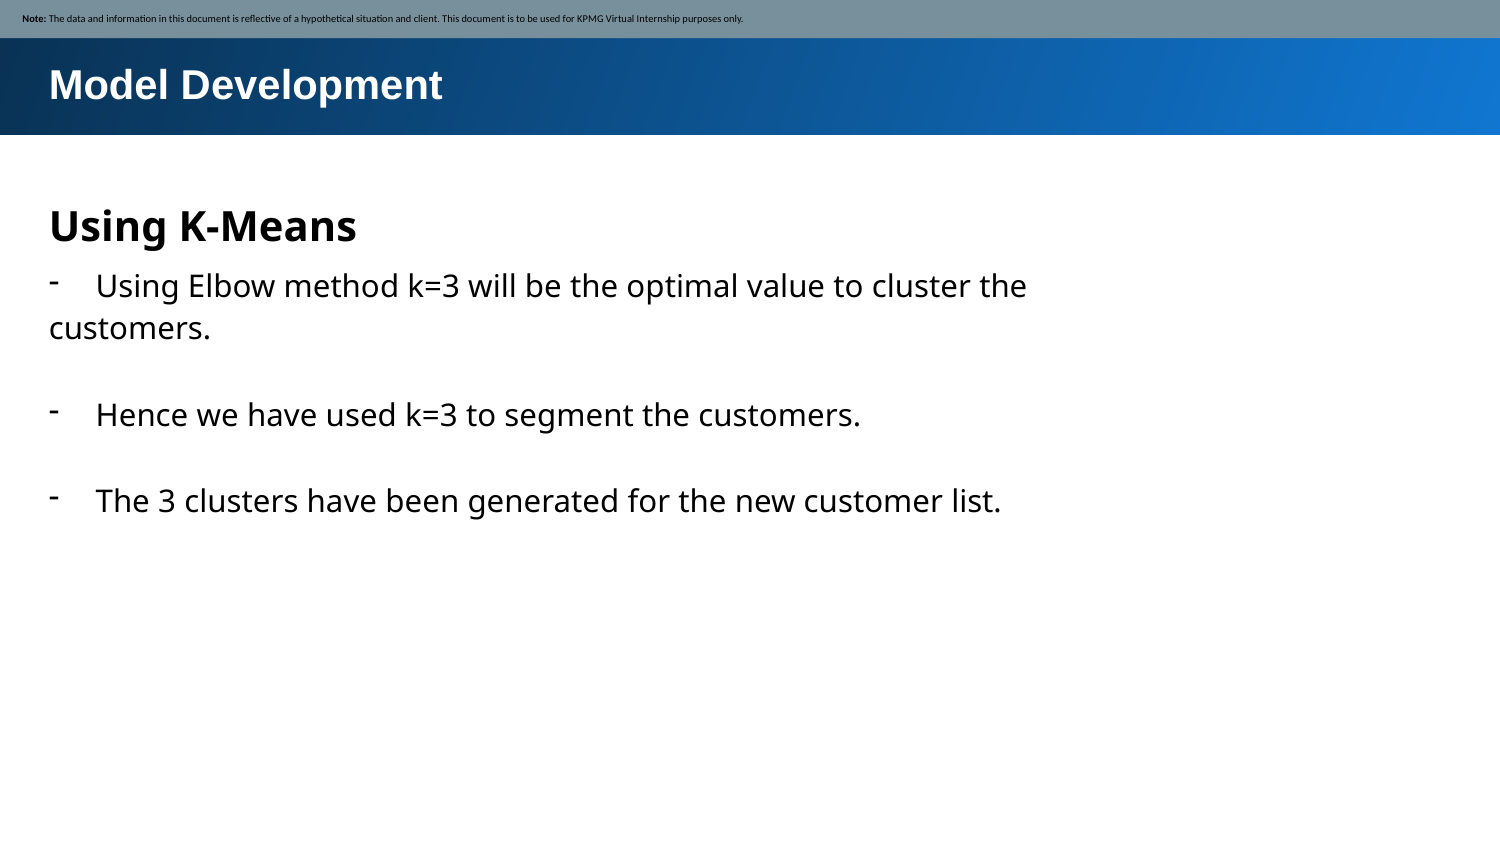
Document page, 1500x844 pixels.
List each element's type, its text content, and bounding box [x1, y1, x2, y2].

text_box Model Development [33, 43, 1439, 124]
text_box Note: The data and information in this document is reflective of a hypothetical situation and client. This document is to be used for KPMG Virtual Internship purposes only. [0, 0, 1500, 39]
text_box Using K-Means [33, 177, 1439, 245]
text_box Using Elbow method k=3 will be the optimal value to cluster the customers. Hence we have used k=3 to segment the customers. The 3 clusters have been generated for the new customer list. [33, 245, 1462, 663]
text_box [0, 39, 1500, 135]
